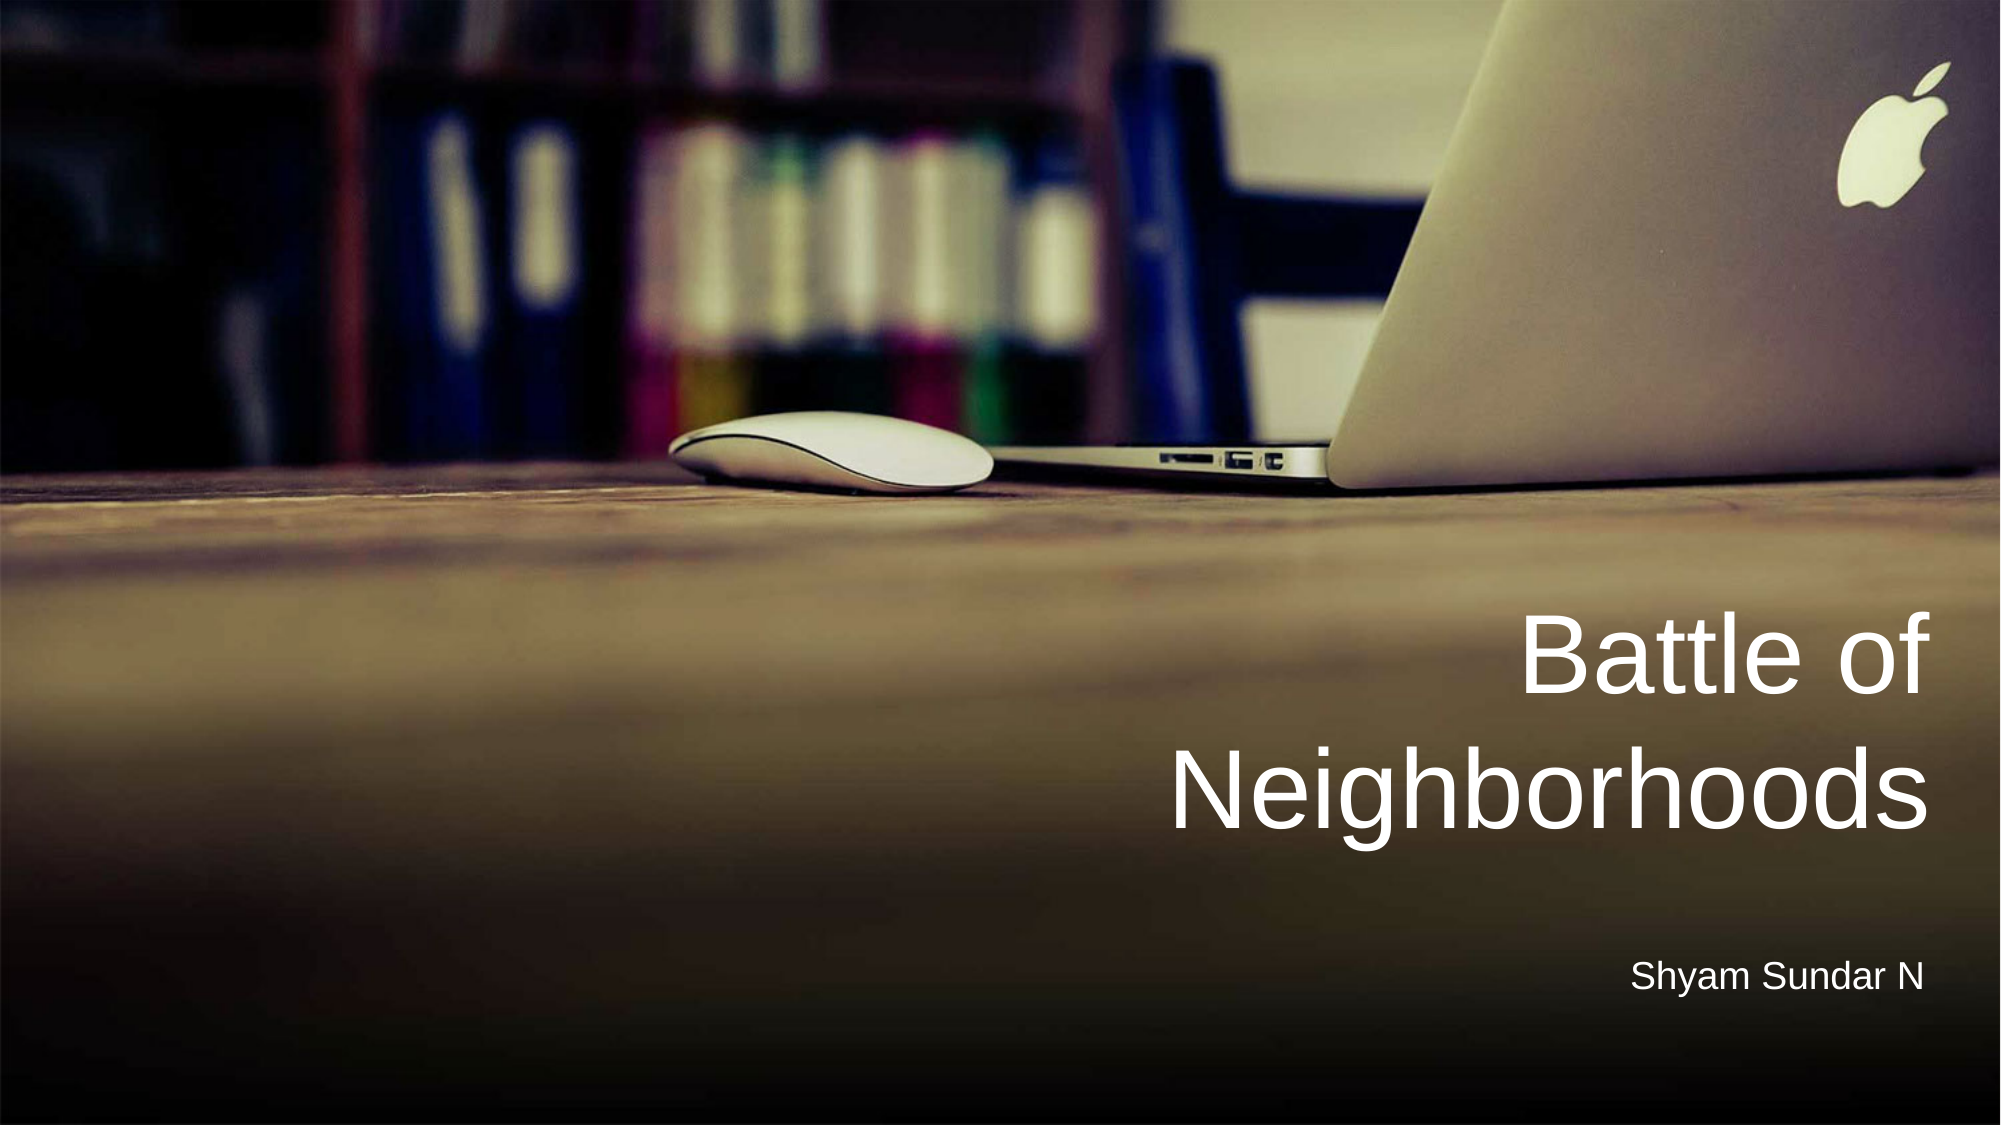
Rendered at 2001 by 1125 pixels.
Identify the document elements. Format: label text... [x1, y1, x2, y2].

text_box Battle of Neighborhoods [1109, 573, 1945, 859]
text_box Shyam Sundar N [1103, 943, 1940, 1005]
picture [0, 0, 2001, 1125]
